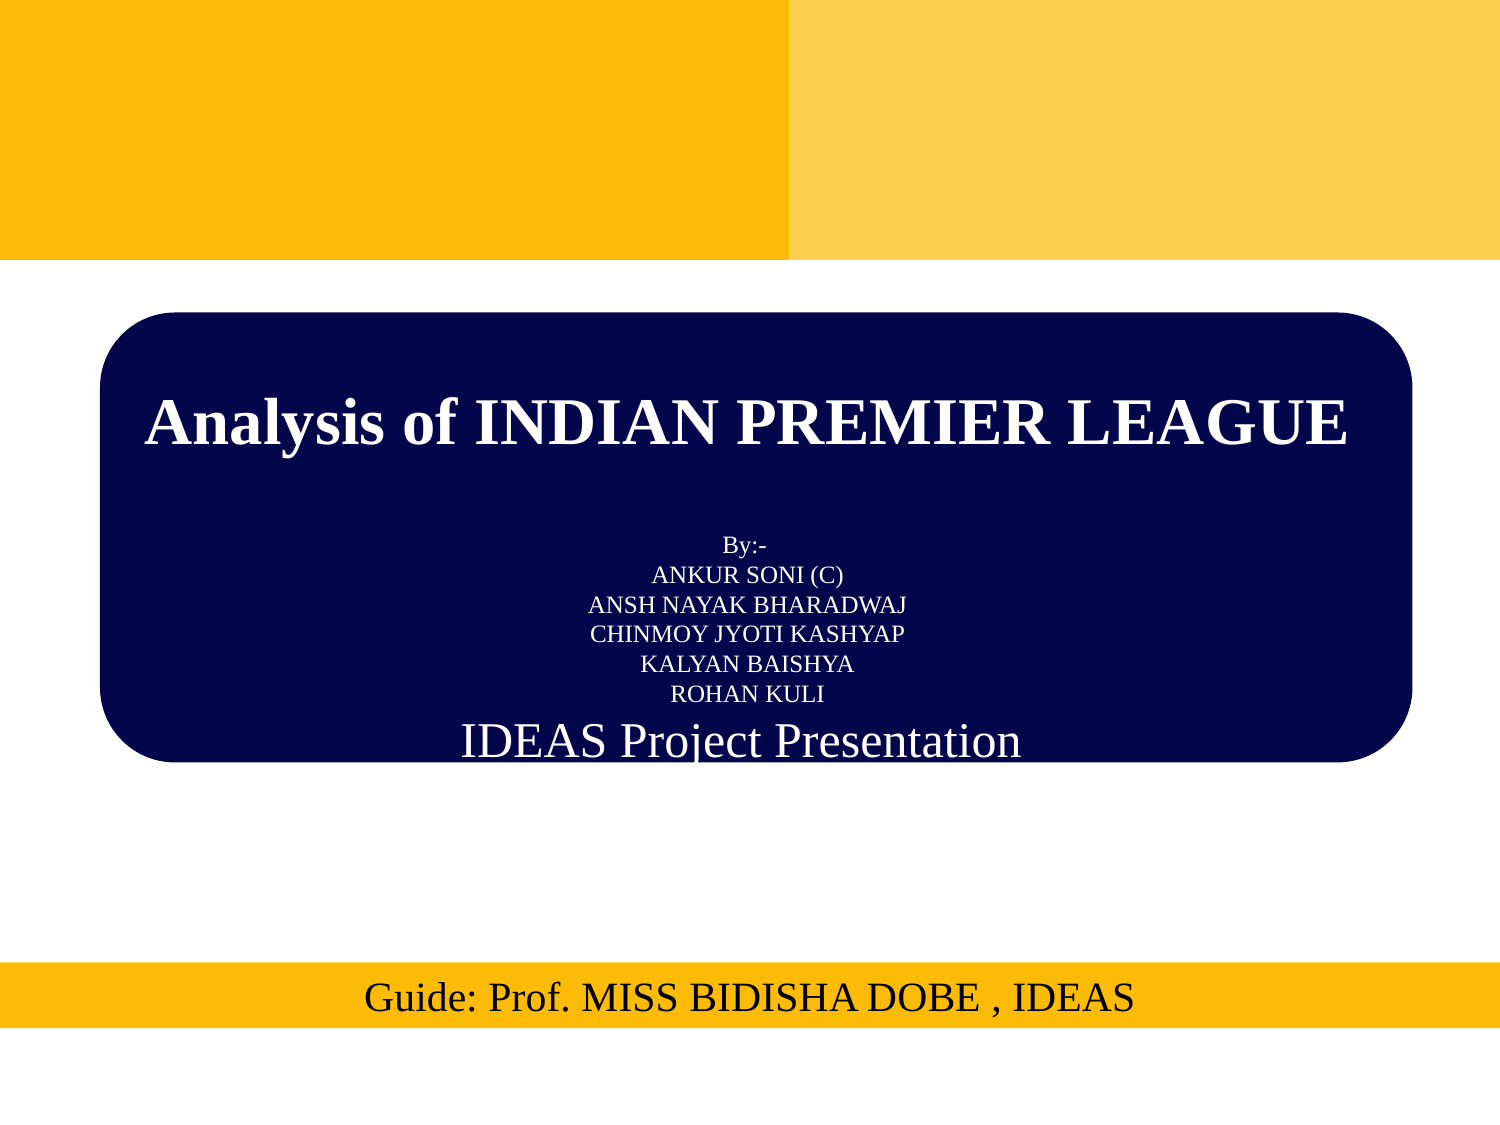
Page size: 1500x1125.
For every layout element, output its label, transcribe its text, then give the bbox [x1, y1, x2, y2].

text_box [0, 0, 787, 258]
text_box [787, 0, 1500, 258]
title Analysis of INDIAN PREMIER LEAGUE By:- ANKUR SONI (C) ANSH NAYAK BHARADWAJ CHINMOY JYOTI KASHYAP KALYAN BAISHYA ROHAN KULI IDEAS Project Presentation [75, 302, 1421, 844]
text_box Guide: Prof. MISS BIDISHA DOBE , IDEAS [0, 962, 1500, 1029]
